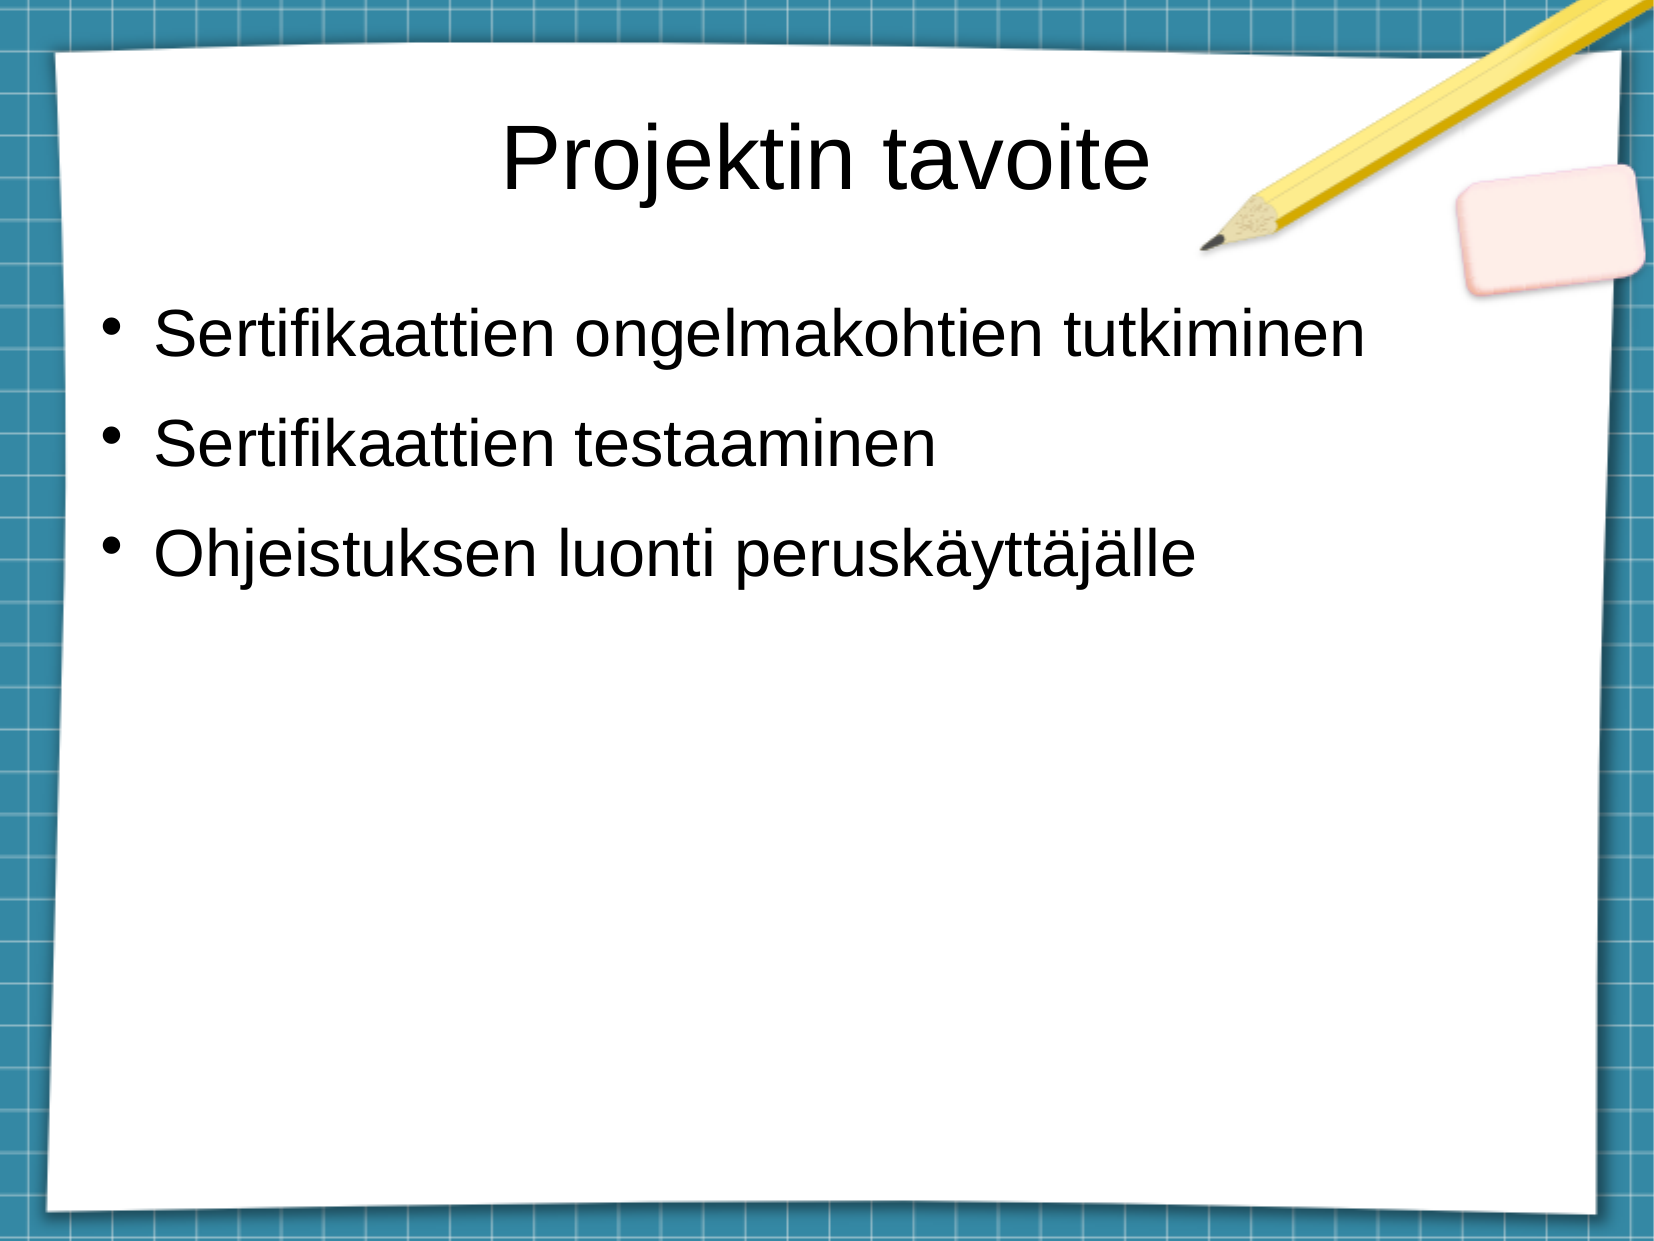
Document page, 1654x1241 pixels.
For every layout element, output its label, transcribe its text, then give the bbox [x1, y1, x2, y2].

picture [0, 0, 1654, 1241]
text_box Projektin tavoite [82, 49, 1571, 257]
text_box Sertifikaattien ongelmakohtien tutkiminen Sertifikaattien testaaminen Ohjeistuksen luonti peruskäyttäjälle [82, 290, 1571, 1010]
